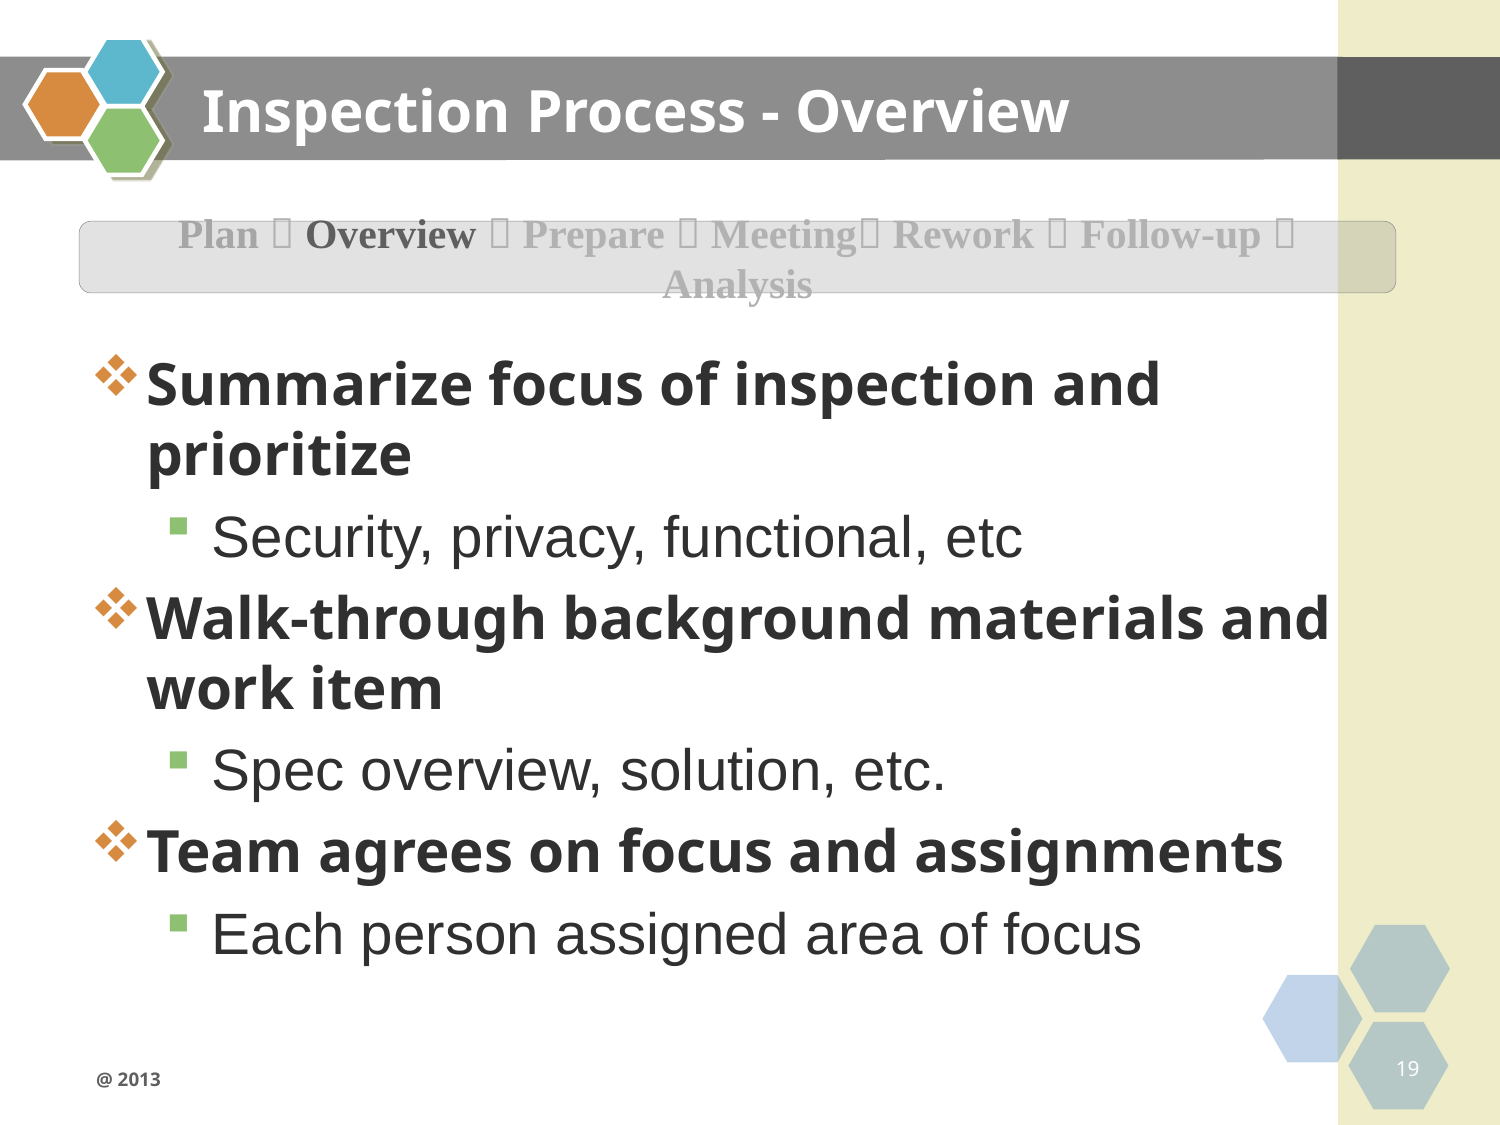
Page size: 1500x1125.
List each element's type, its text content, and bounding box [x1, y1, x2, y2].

slide_number 19 [1359, 1047, 1435, 1086]
text_box Plan  Overview  Prepare  Meeting Rework  Follow-up  Analysis [79, 221, 1396, 293]
list Summarize focus of inspection and prioritize Security, privacy, functional, etc Walk-through background materials and work item Spec overview, solution, etc. Team agrees on focus and assignments Each person assigned area of focus [75, 176, 1425, 1038]
title Inspection Process - Overview [187, 62, 1288, 155]
